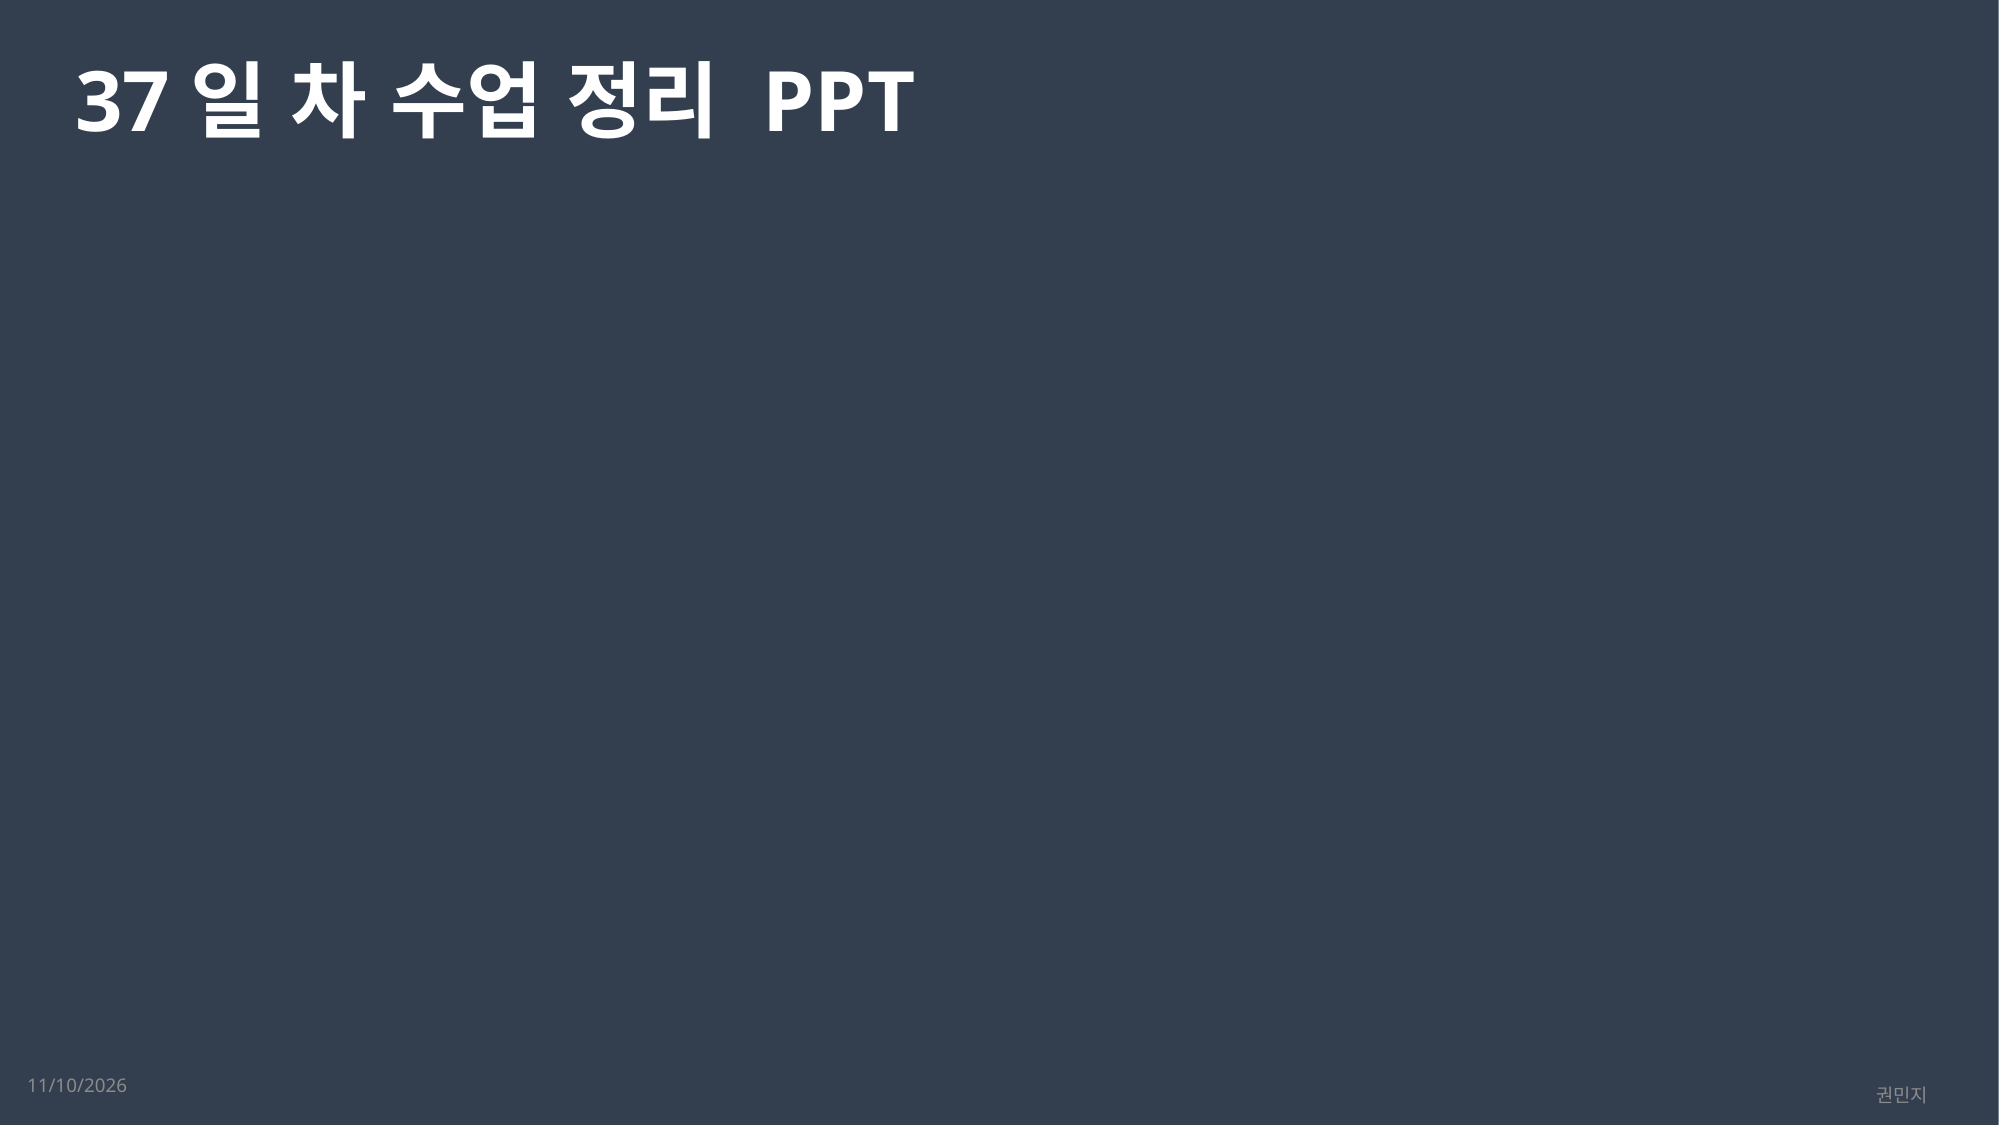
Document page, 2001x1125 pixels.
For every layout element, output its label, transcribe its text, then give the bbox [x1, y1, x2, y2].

text_box 37일 차 수업 정리 PPT [60, 40, 931, 156]
text_box [0, 0, 2000, 1125]
footer 권민지 [1805, 1065, 1999, 1125]
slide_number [12, 1056, 462, 1117]
